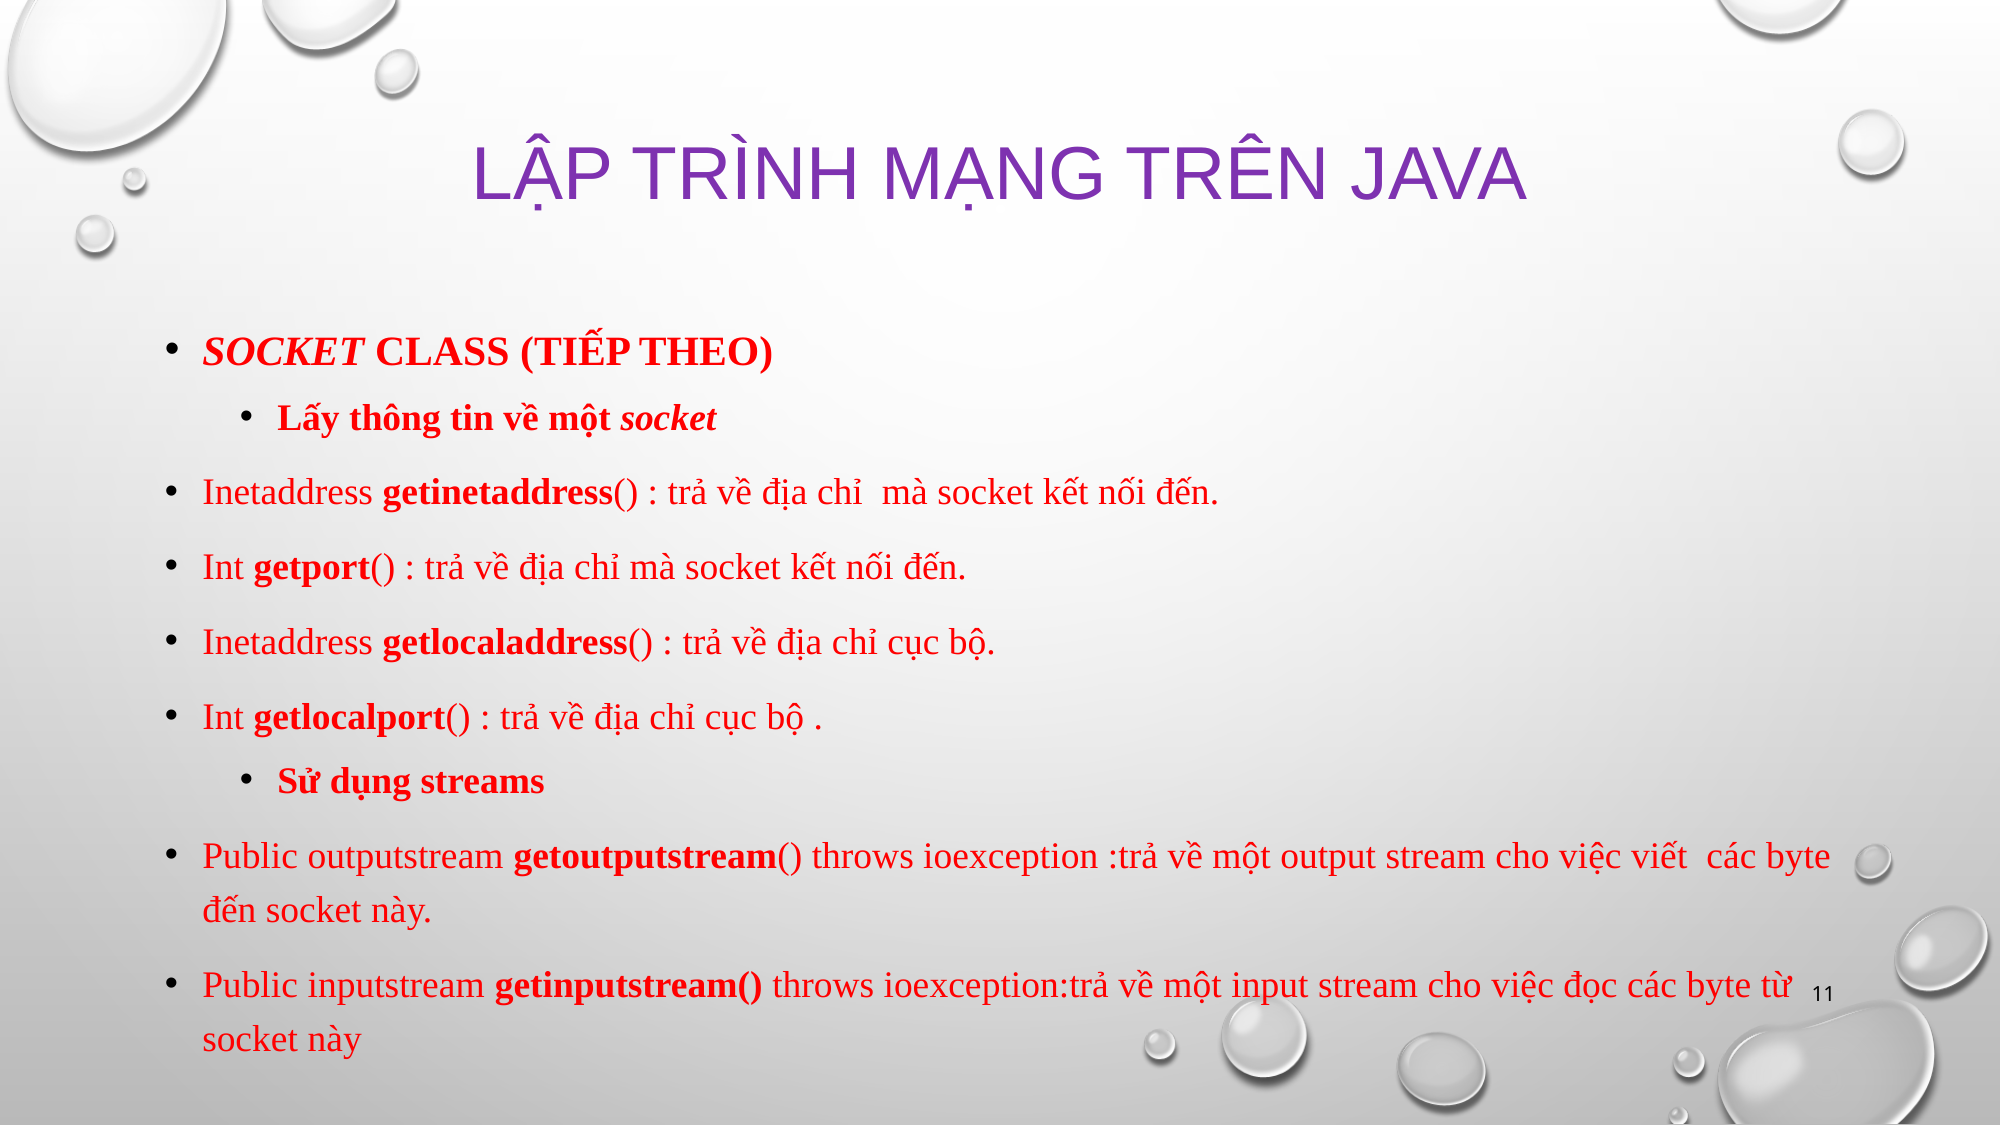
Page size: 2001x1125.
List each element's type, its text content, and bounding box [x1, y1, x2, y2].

slide_number 11 [1724, 965, 1851, 1025]
list Socket class (tiếp theo) Lấy thông tin về một socket Inetaddress getinetaddress() : trả về địa chỉ mà socket kết nối đến. Int getport() : trả về địa chỉ mà socket kết nối đến. Inetaddress getlocaladdress() : trả về địa chỉ cục bộ. Int getlocalport() : trả về địa chỉ cục bộ . Sử dụng streams Public outputstream getoutputstream() throws ioexception :trả về một output stream cho việc viết các byte đến socket này. Public inputstream getinputstream() throws ioexception:trả về một input stream cho việc đọc các byte từ socket này [149, 305, 1850, 868]
picture [0, 0, 2000, 1125]
title Lập trình mạng trên java [149, 44, 1850, 305]
